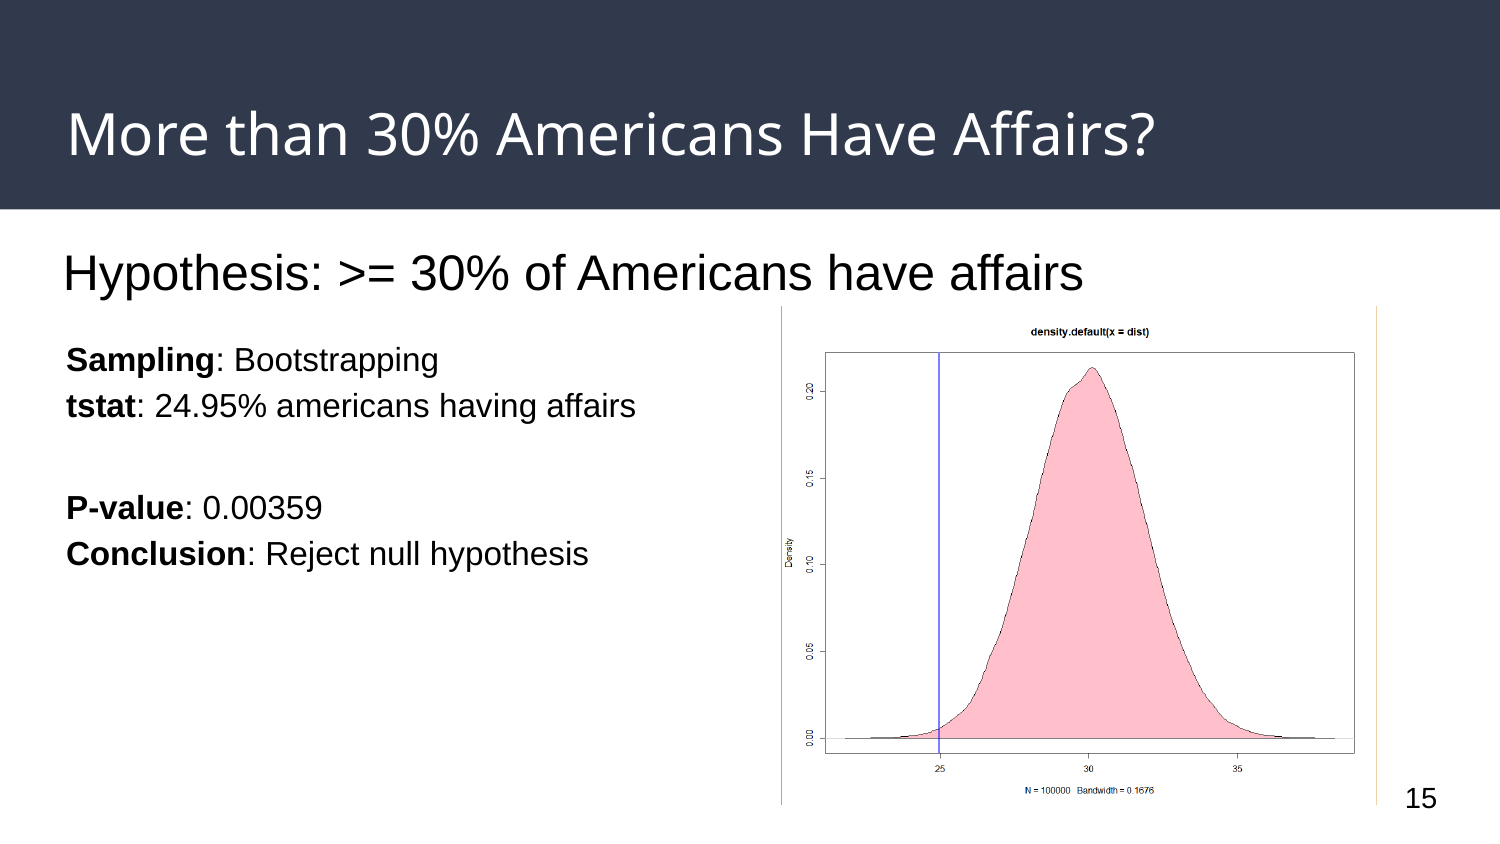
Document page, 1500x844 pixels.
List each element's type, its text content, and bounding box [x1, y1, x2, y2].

text_box Sampling: Bootstrapping tstat: 24.95% americans having affairs [51, 339, 757, 463]
slide_number ‹#› [1389, 764, 1480, 830]
text_box P-value: 0.00359 Conclusion: Reject null hypothesis [51, 454, 632, 599]
text_box Hypothesis: >= 30% of Americans have affairs [48, 216, 1446, 319]
picture [780, 305, 1377, 806]
title More than 30% Americans Have Affairs? [51, 82, 1449, 185]
